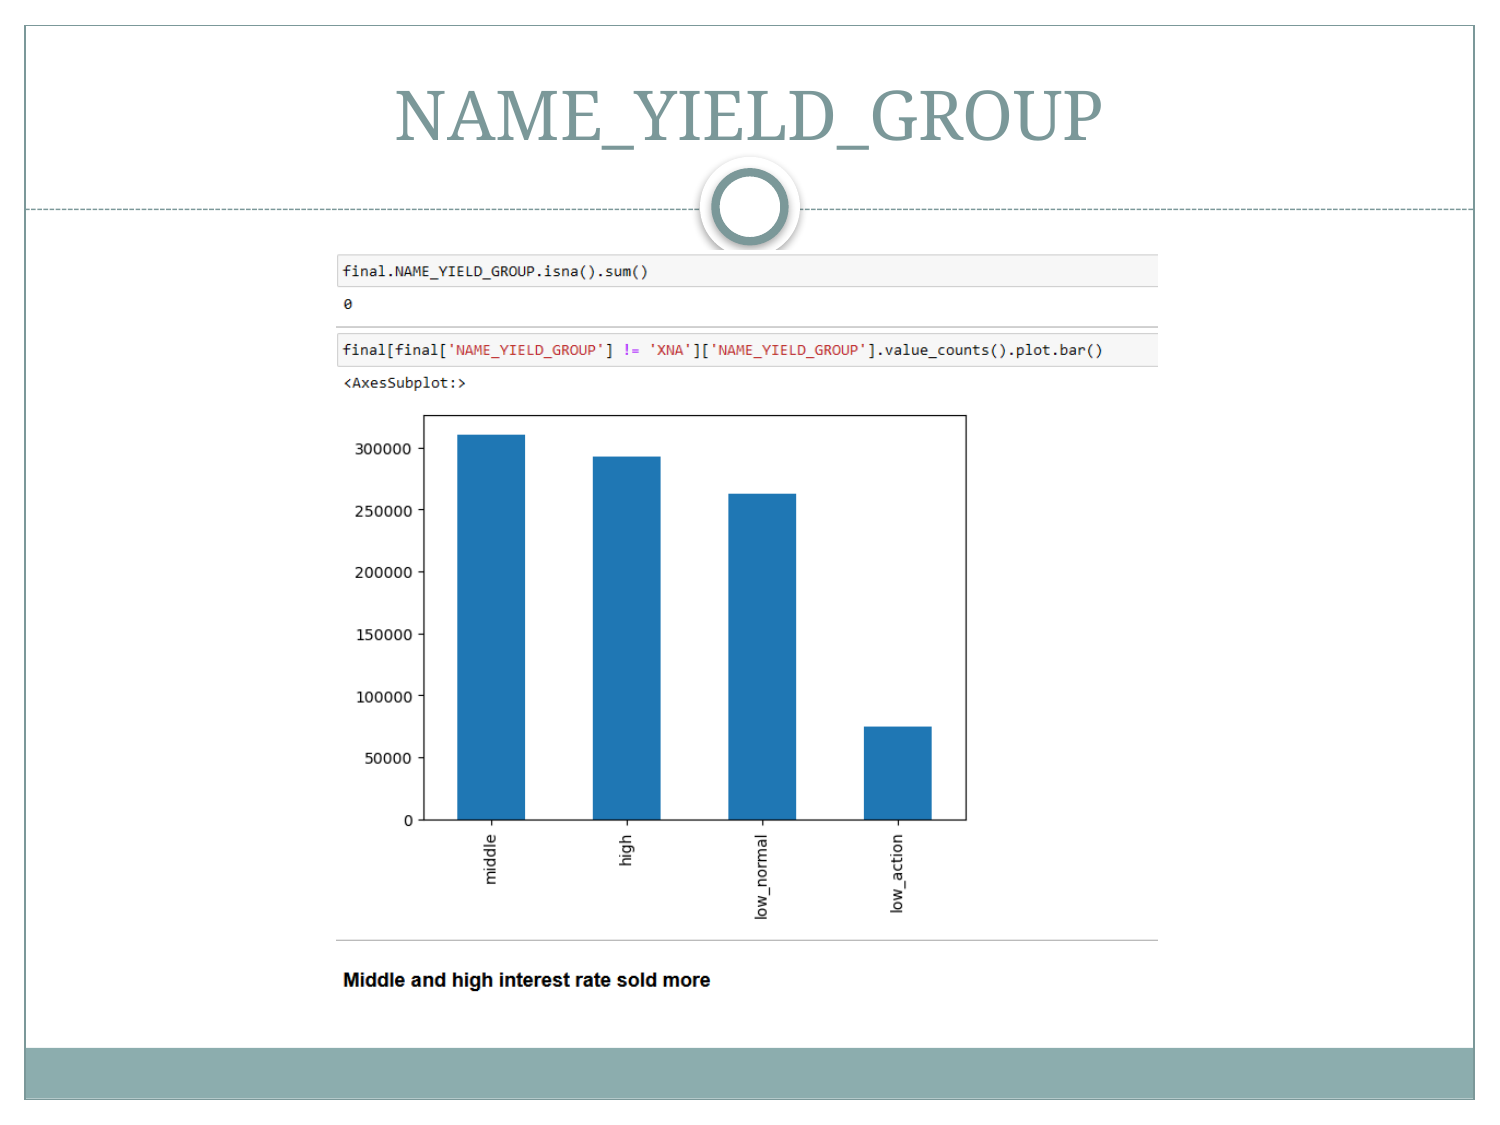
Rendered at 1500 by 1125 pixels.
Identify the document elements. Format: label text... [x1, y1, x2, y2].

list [336, 250, 1158, 1001]
title NAME_YIELD_GROUP [49, 37, 1450, 162]
